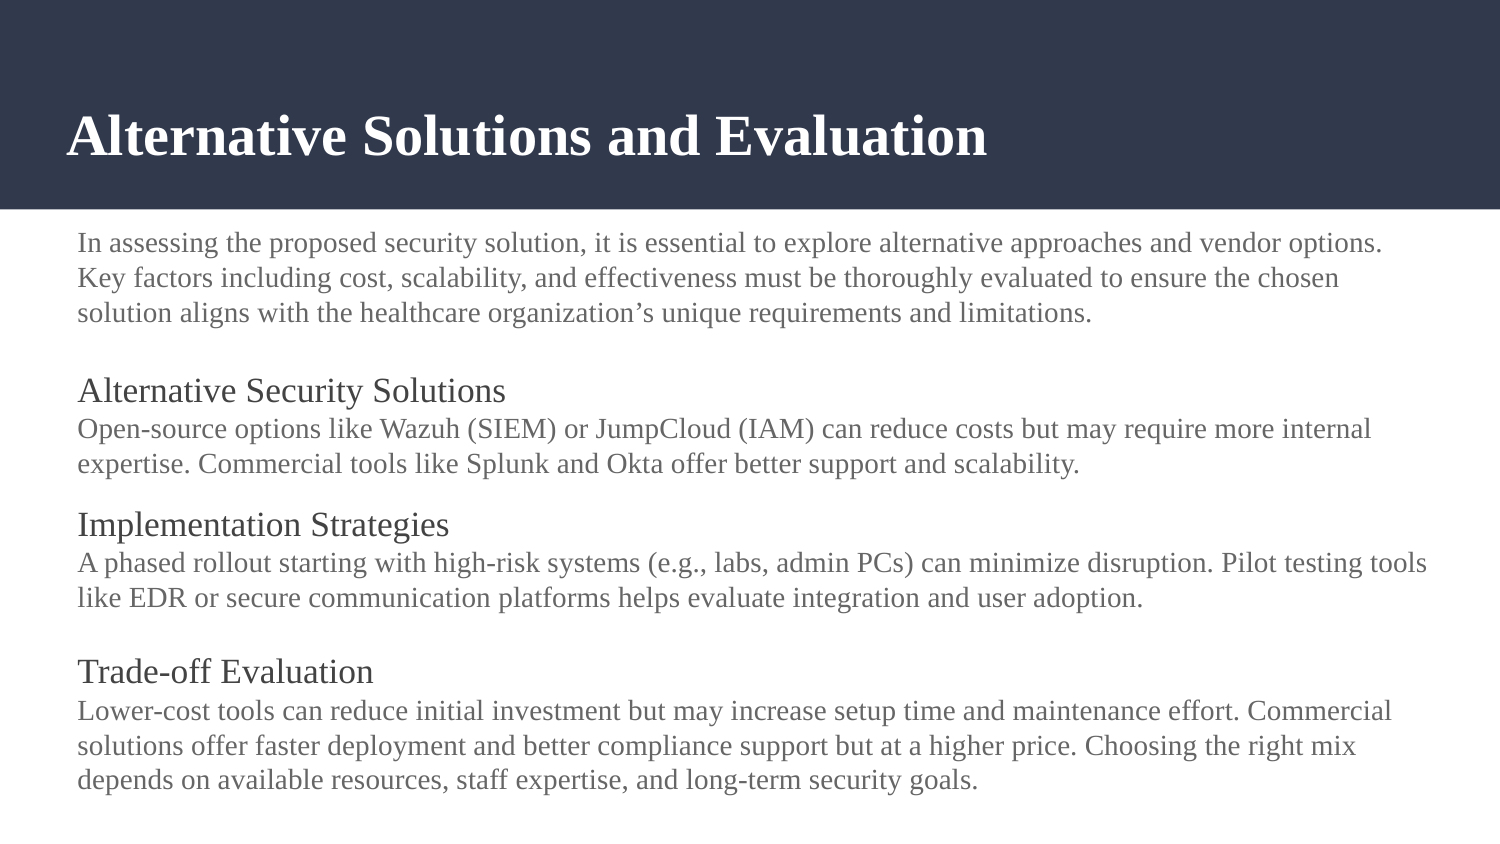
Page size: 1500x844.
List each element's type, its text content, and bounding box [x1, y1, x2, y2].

text_box In assessing the proposed security solution, it is essential to explore alternative approaches and vendor options. Key factors including cost, scalability, and effectiveness must be thoroughly evaluated to ensure the chosen solution aligns with the healthcare organization’s unique requirements and limitations. Alternative Security Solutions Open-source options like Wazuh (SIEM) or JumpCloud (IAM) can reduce costs but may require more internal expertise. Commercial tools like Splunk and Okta offer better support and scalability. Implementation Strategies A phased rollout starting with high-risk systems (e.g., labs, admin PCs) can minimize disruption. Pilot testing tools like EDR or secure communication platforms helps evaluate integration and user adoption. Trade-off Evaluation Lower-cost tools can reduce initial investment but may increase setup time and maintenance effort. Commercial solutions offer faster deployment and better compliance support but at a higher price. Choosing the right mix depends on available resources, staff expertise, and long-term security goals. [62, 208, 1449, 822]
title Alternative Solutions and Evaluation [51, 82, 1449, 185]
